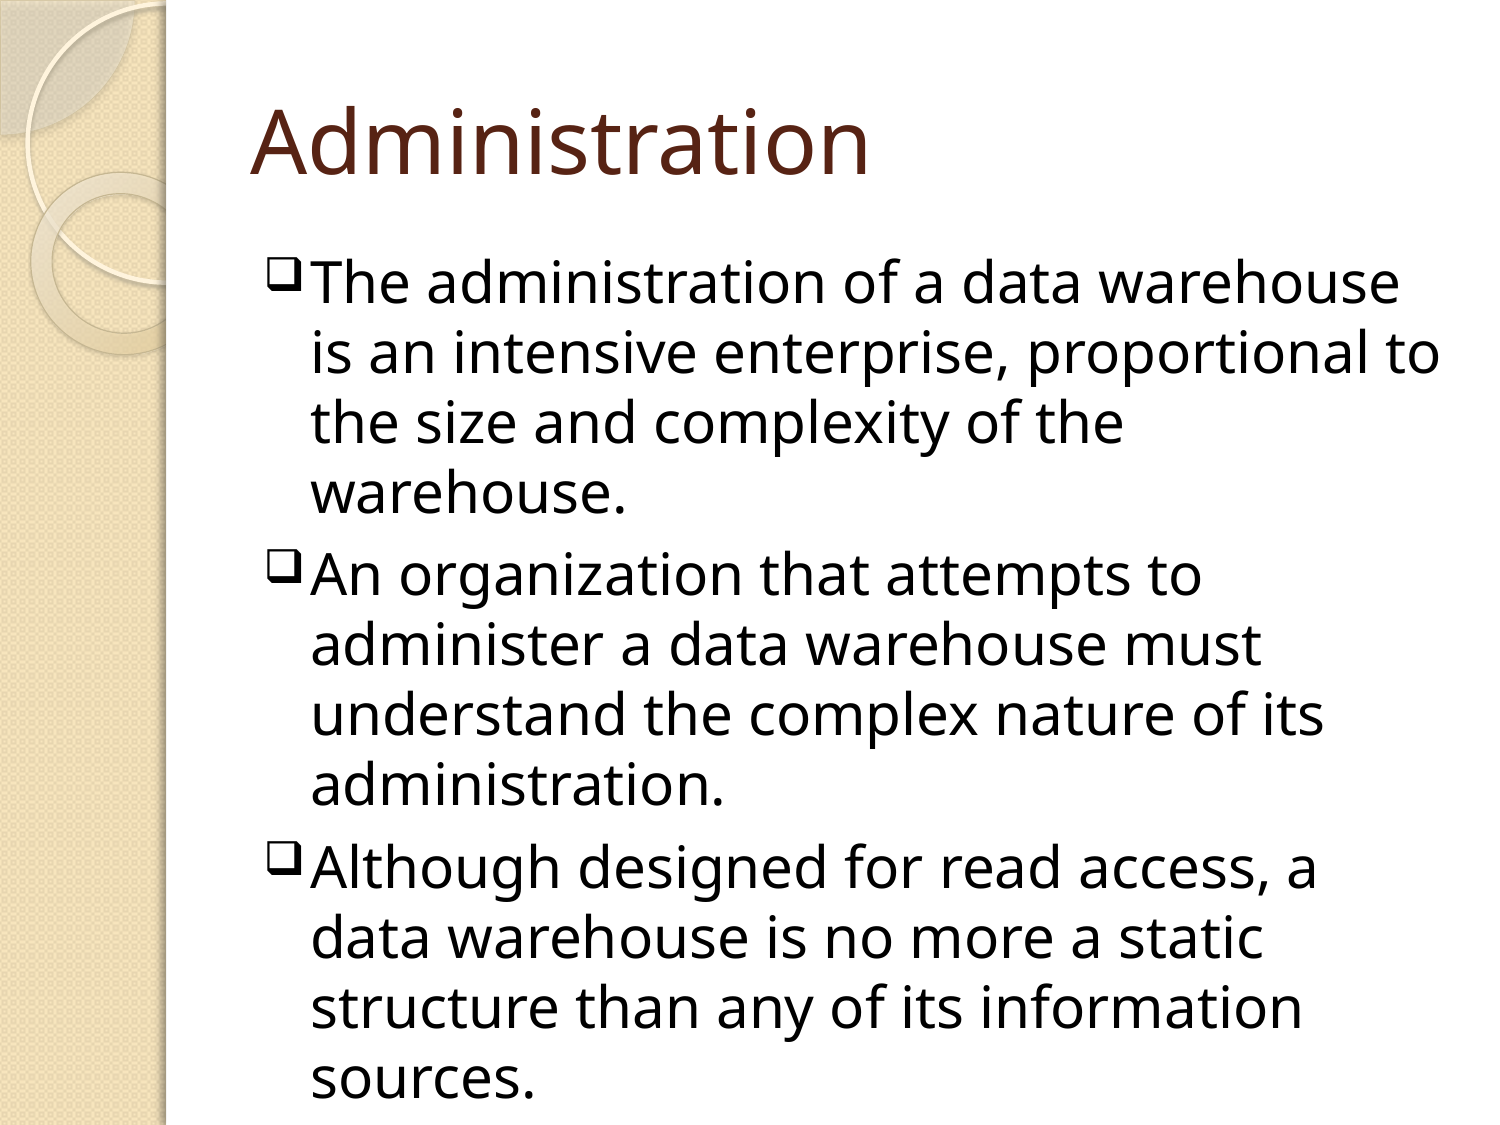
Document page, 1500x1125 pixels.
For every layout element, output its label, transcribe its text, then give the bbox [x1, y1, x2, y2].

list The administration of a data warehouse is an intensive enterprise, proportional to the size and complexity of the warehouse. An organization that attempts to administer a data warehouse must understand the complex nature of its administration. Although designed for read access, a data warehouse is no more a static structure than any of its information sources. [235, 237, 1466, 1025]
title Administration [235, 45, 1466, 233]
